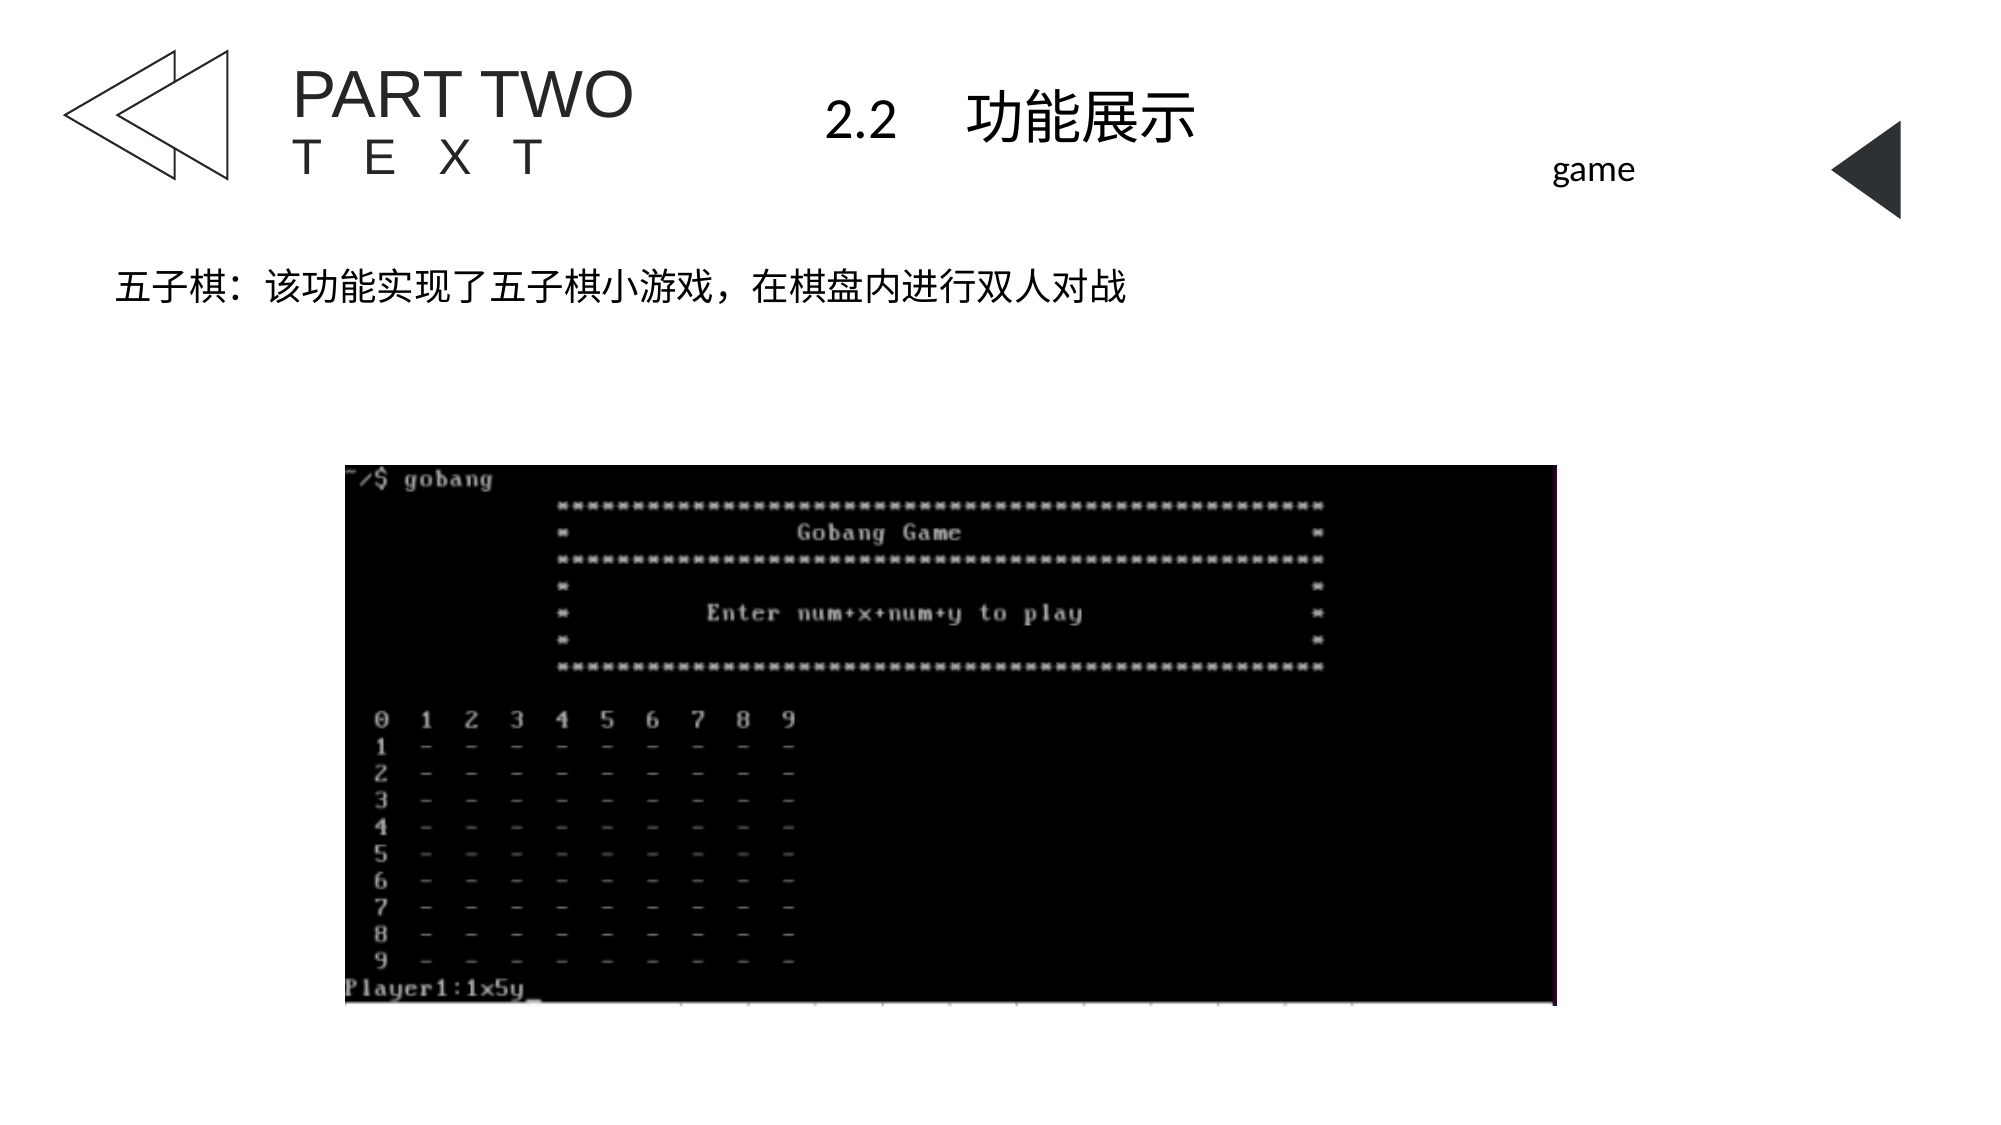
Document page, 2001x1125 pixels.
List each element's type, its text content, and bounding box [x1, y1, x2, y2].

text_box T E X T [284, 117, 552, 192]
text_box PART TWO [284, 42, 644, 138]
text_box 2.2 功能展示 [816, 72, 1772, 158]
picture [345, 465, 1557, 1006]
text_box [64, 50, 228, 180]
text_box game [1510, 136, 1983, 377]
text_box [1794, 118, 1902, 222]
text_box 五子棋：该功能实现了五子棋小游戏，在棋盘内进行双人对战 [106, 255, 1334, 316]
